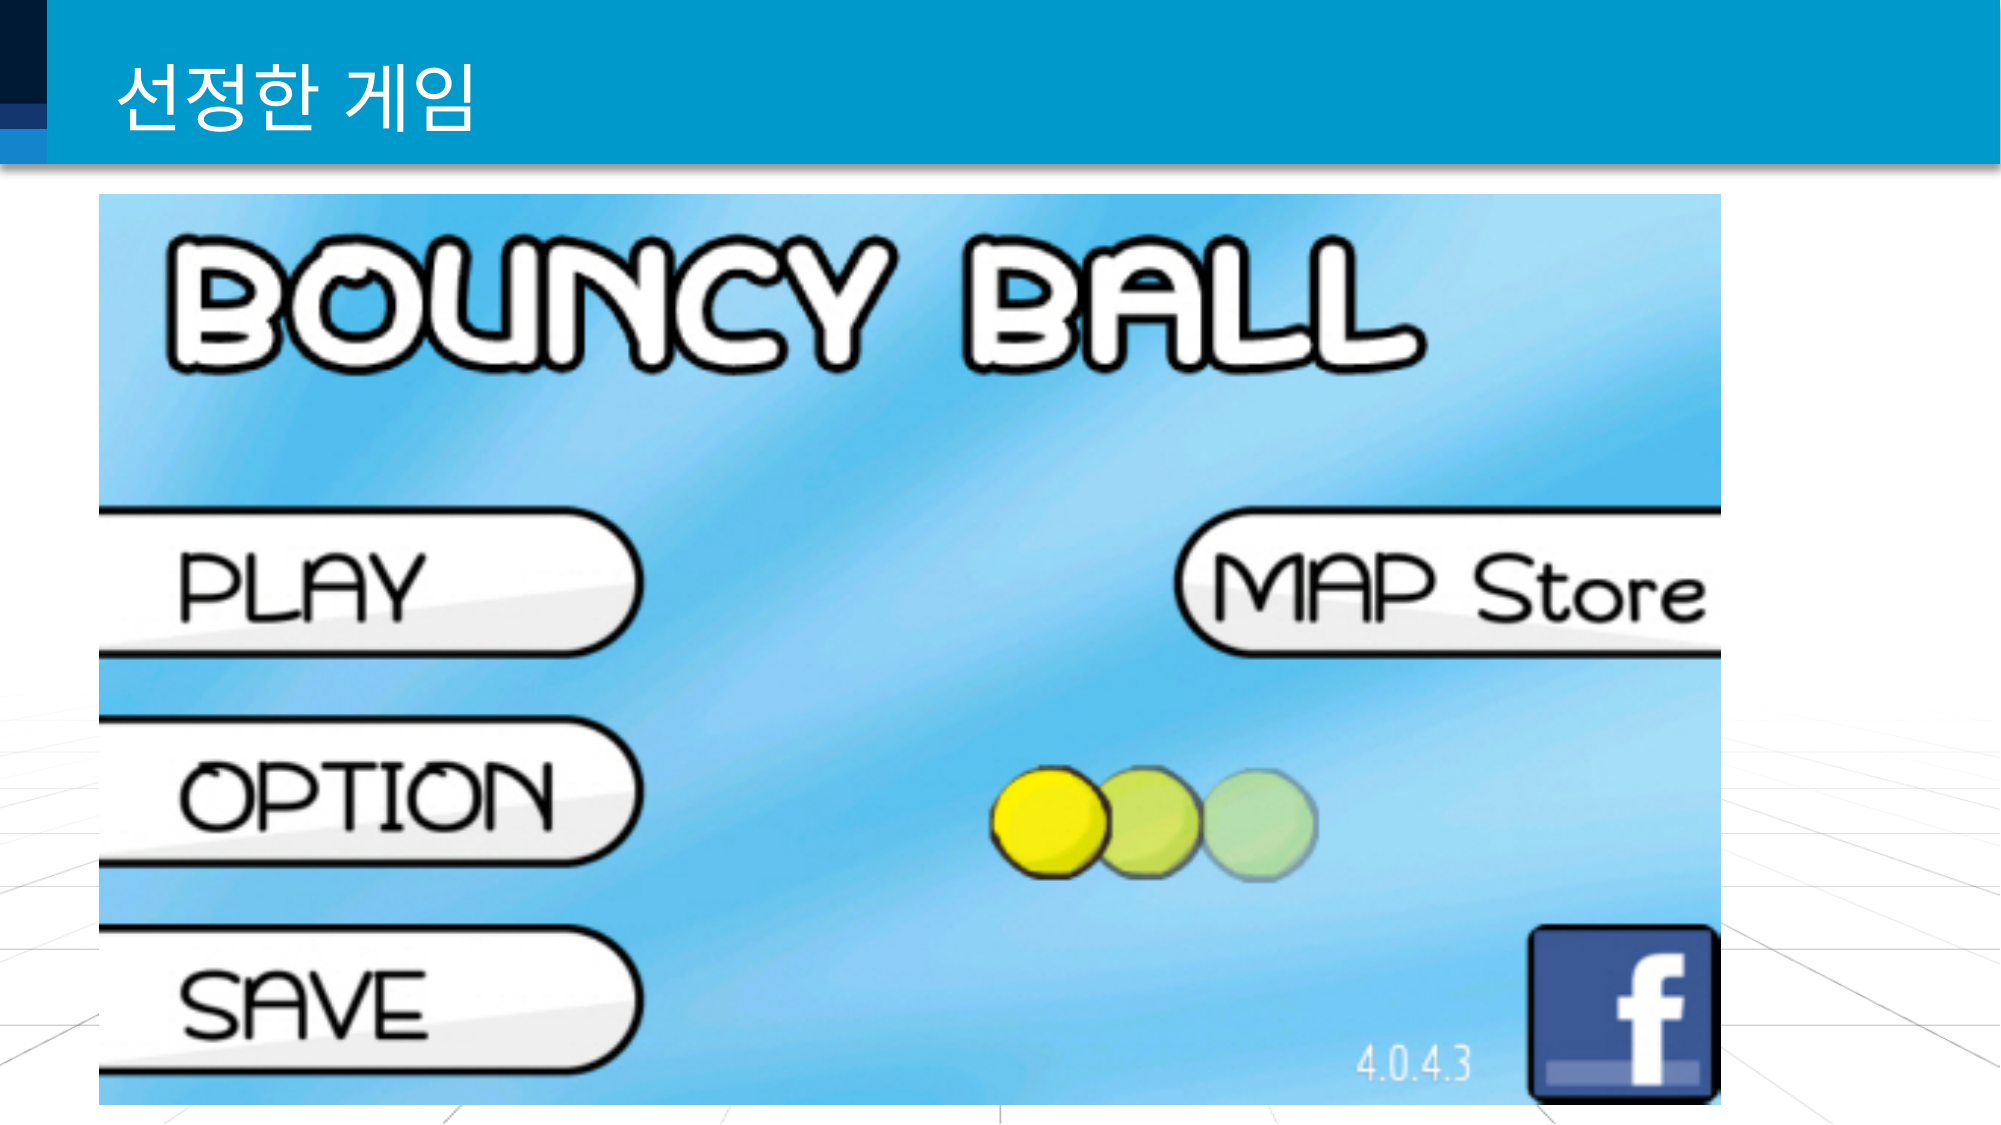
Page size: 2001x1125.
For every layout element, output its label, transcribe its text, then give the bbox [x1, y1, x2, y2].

title 선정한 게임 [99, 31, 1900, 163]
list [99, 194, 1721, 1105]
